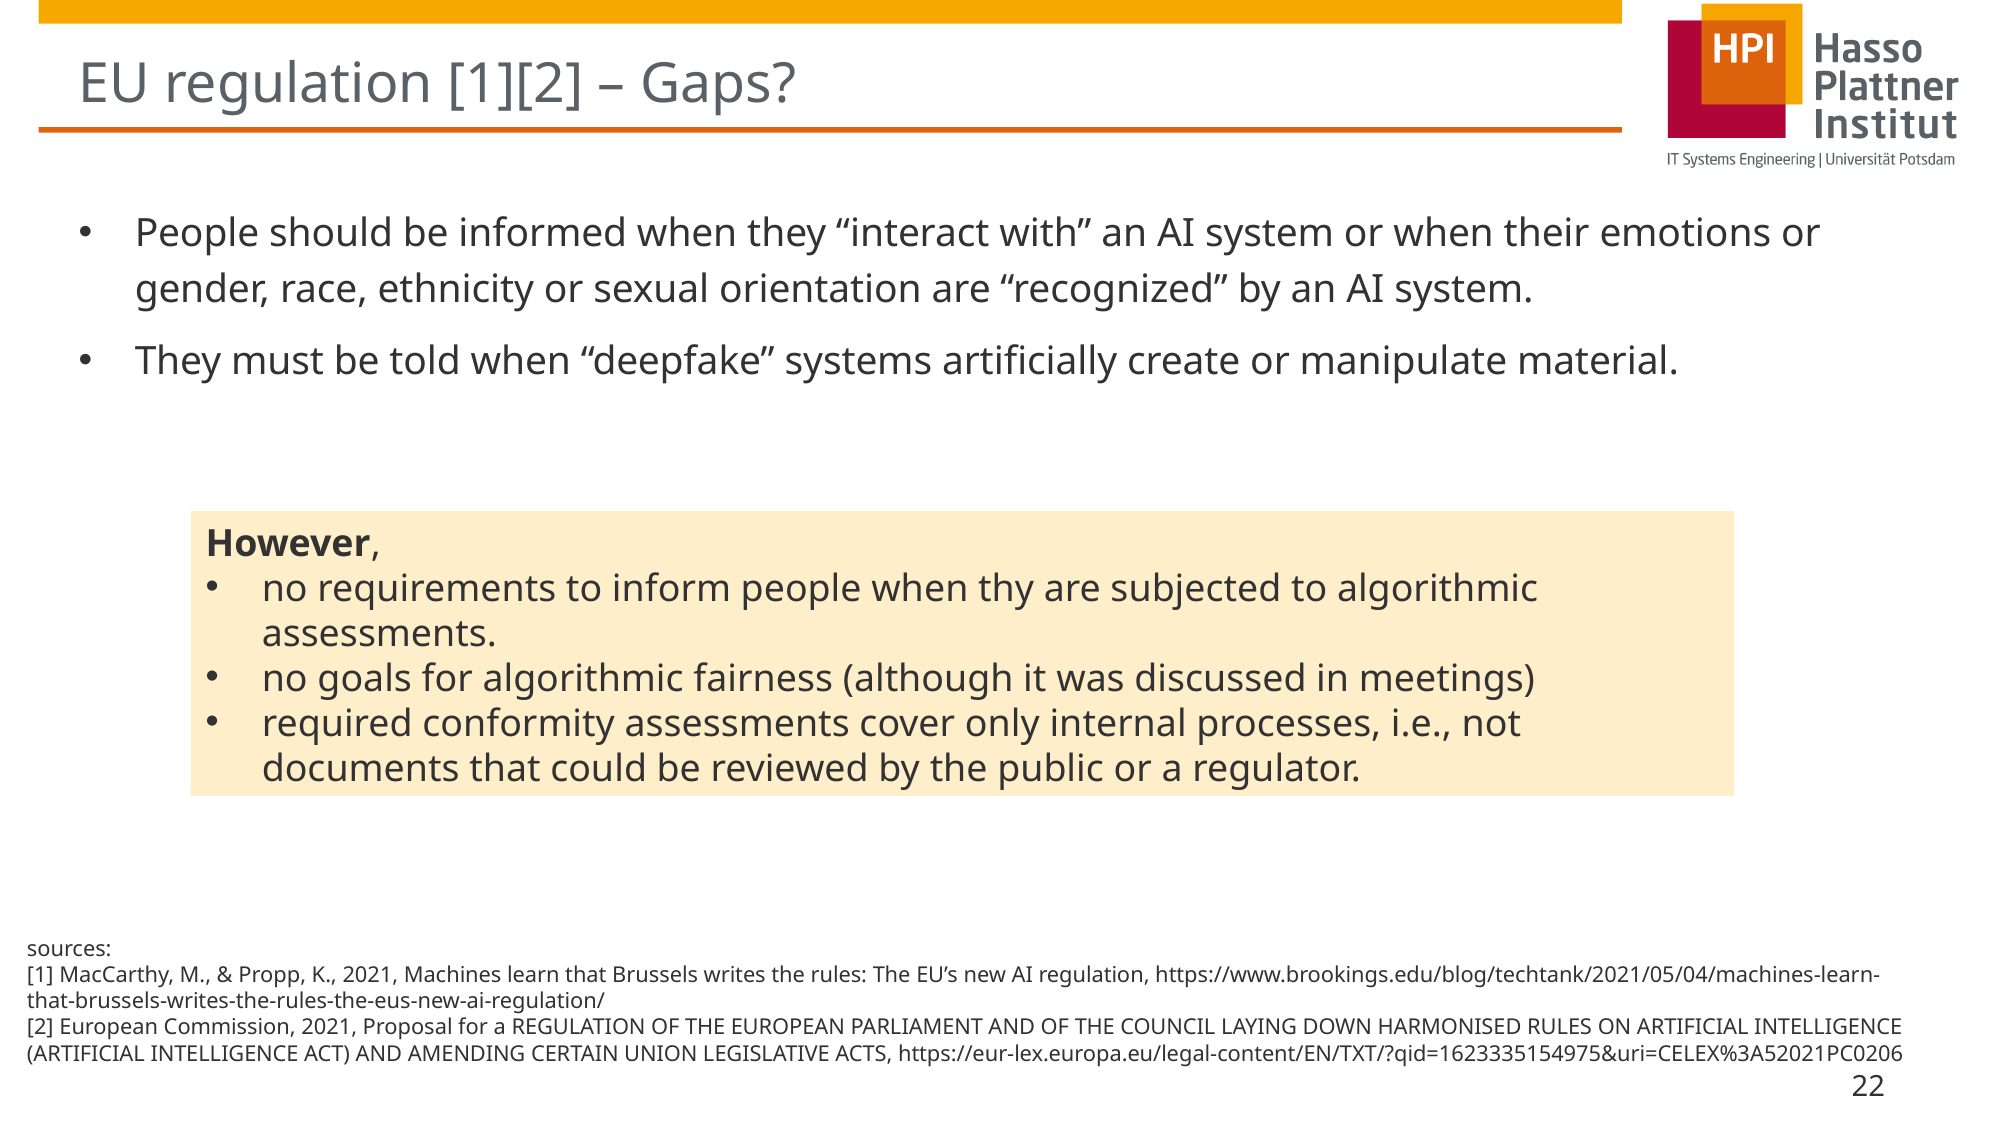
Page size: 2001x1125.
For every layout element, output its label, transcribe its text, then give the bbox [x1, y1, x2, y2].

text_box However, no requirements to inform people when thy are subjected to algorithmic assessments. no goals for algorithmic fairness (although it was discussed in meetings) required conformity assessments cover only internal processes, i.e., not documents that could be reviewed by the public or a regulator. [190, 511, 1735, 796]
title EU regulation [1][2] – Gaps? [78, 23, 1583, 115]
slide_number 22 [1834, 1064, 1961, 1107]
picture [1664, 0, 1965, 170]
text_box sources: [1] MacCarthy, M., & Propp, K., 2021, Machines learn that Brussels writes the rules: The EU’s new AI regulation, https://www.brookings.edu/blog/techtank/2021/05/04/machines-learn-that-brussels-writes-the-rules-the-eus-new-ai-regulation/ [2] European Commission, 2021, Proposal for a REGULATION OF THE EUROPEAN PARLIAMENT AND OF THE COUNCIL LAYING DOWN HARMONISED RULES ON ARTIFICIAL INTELLIGENCE (ARTIFICIAL INTELLIGENCE ACT) AND AMENDING CERTAIN UNION LEGISLATIVE ACTS, https://eur-lex.europa.eu/legal-content/EN/TXT/?qid=1623335154975&uri=CELEX%3A52021PC0206 [12, 900, 1942, 1073]
list People should be informed when they “interact with” an AI system or when their emotions or gender, race, ethnicity or sexual orientation are “recognized” by an AI system. They must be told when “deepfake” systems artificially create or manipulate material. [78, 199, 1961, 381]
